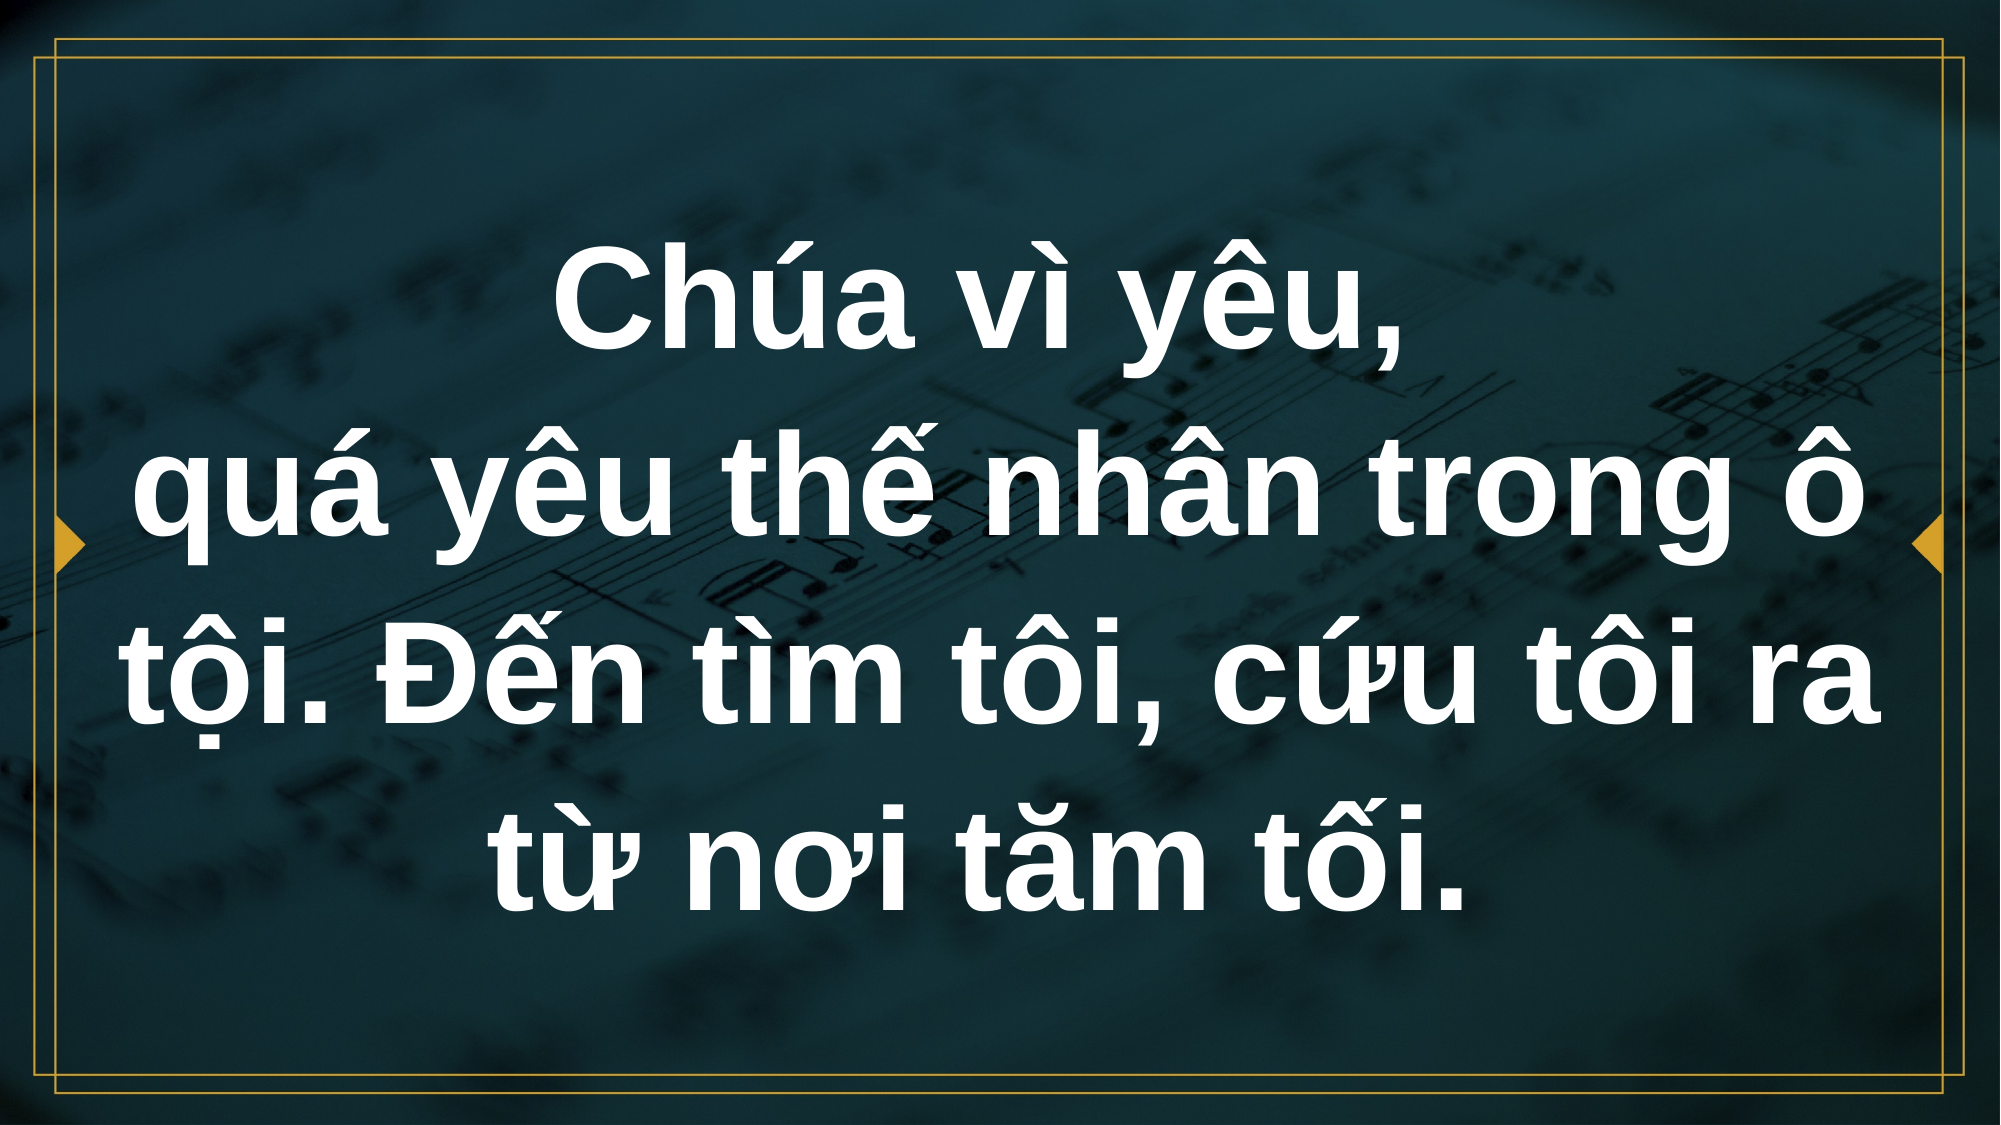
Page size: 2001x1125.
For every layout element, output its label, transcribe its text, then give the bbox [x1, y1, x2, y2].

picture [0, 0, 2000, 1125]
title Chúa vì yêu, quá yêu thế nhân trong ô tội. Đến tìm tôi, cứu tôi ra từ nơi tăm tối. [55, 53, 1945, 1077]
